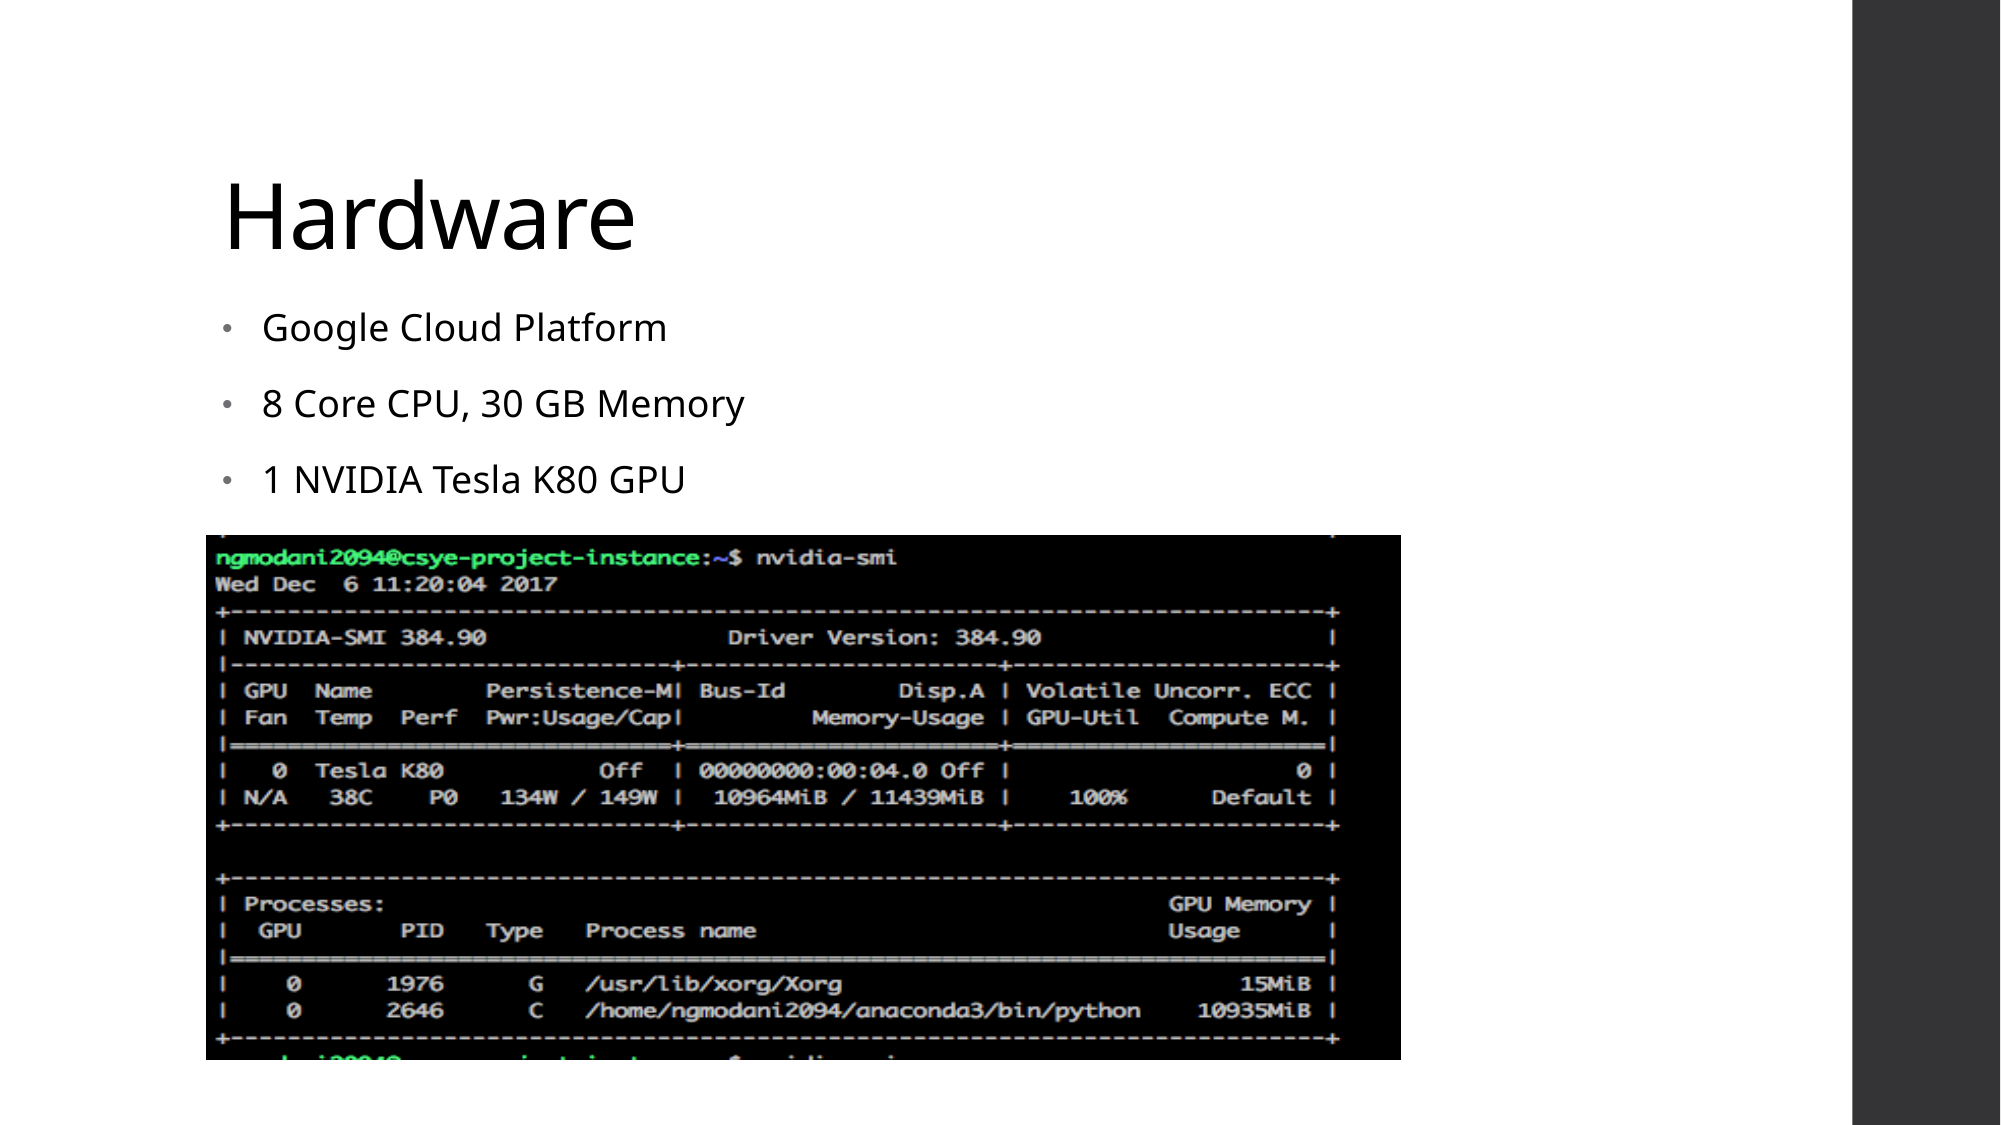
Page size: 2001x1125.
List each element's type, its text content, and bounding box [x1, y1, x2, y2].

title Hardware [206, 60, 1797, 278]
list Google Cloud Platform 8 Core CPU, 30 GB Memory 1 NVIDIA Tesla K80 GPU [206, 299, 1617, 1014]
picture [206, 535, 1402, 1060]
